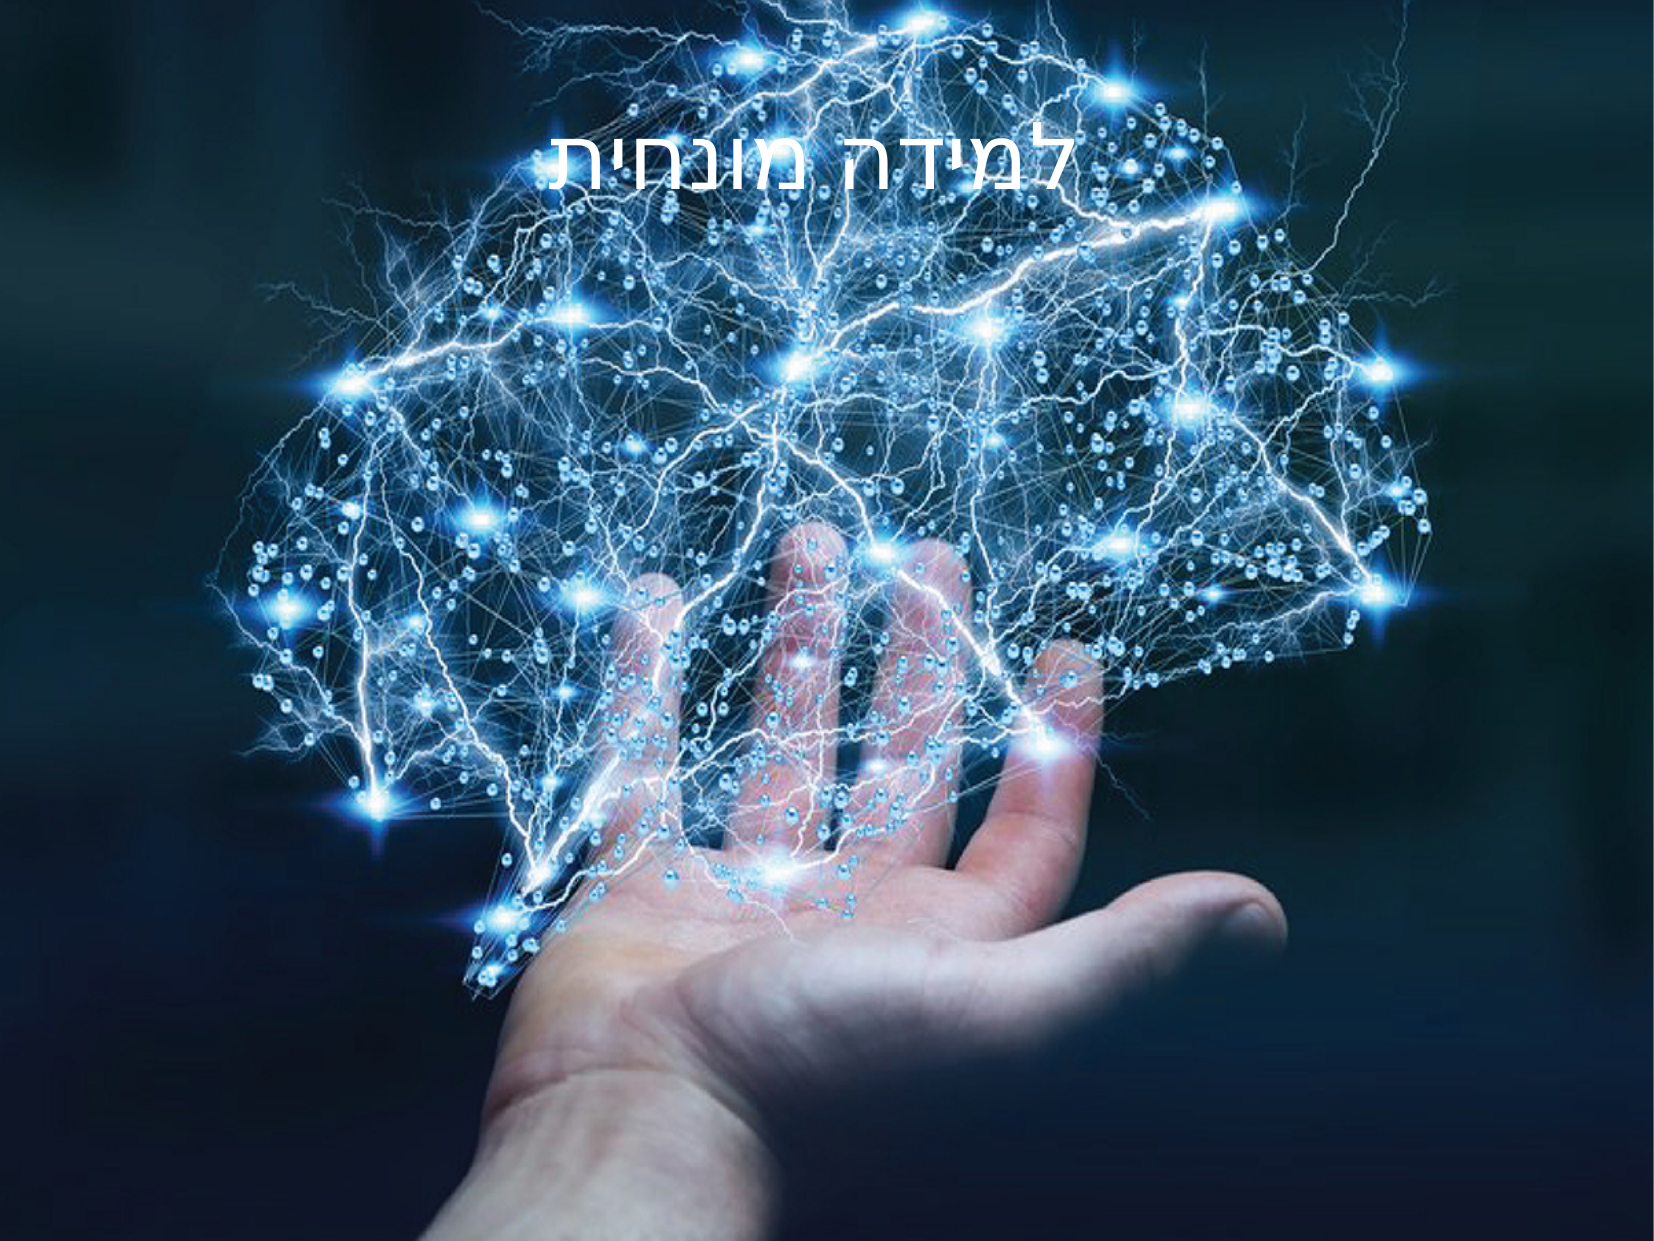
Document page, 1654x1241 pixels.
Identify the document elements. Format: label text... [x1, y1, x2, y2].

text_box למידה מונחית [82, 49, 1571, 257]
picture [0, 0, 1654, 1241]
text_box [82, 290, 1571, 1010]
